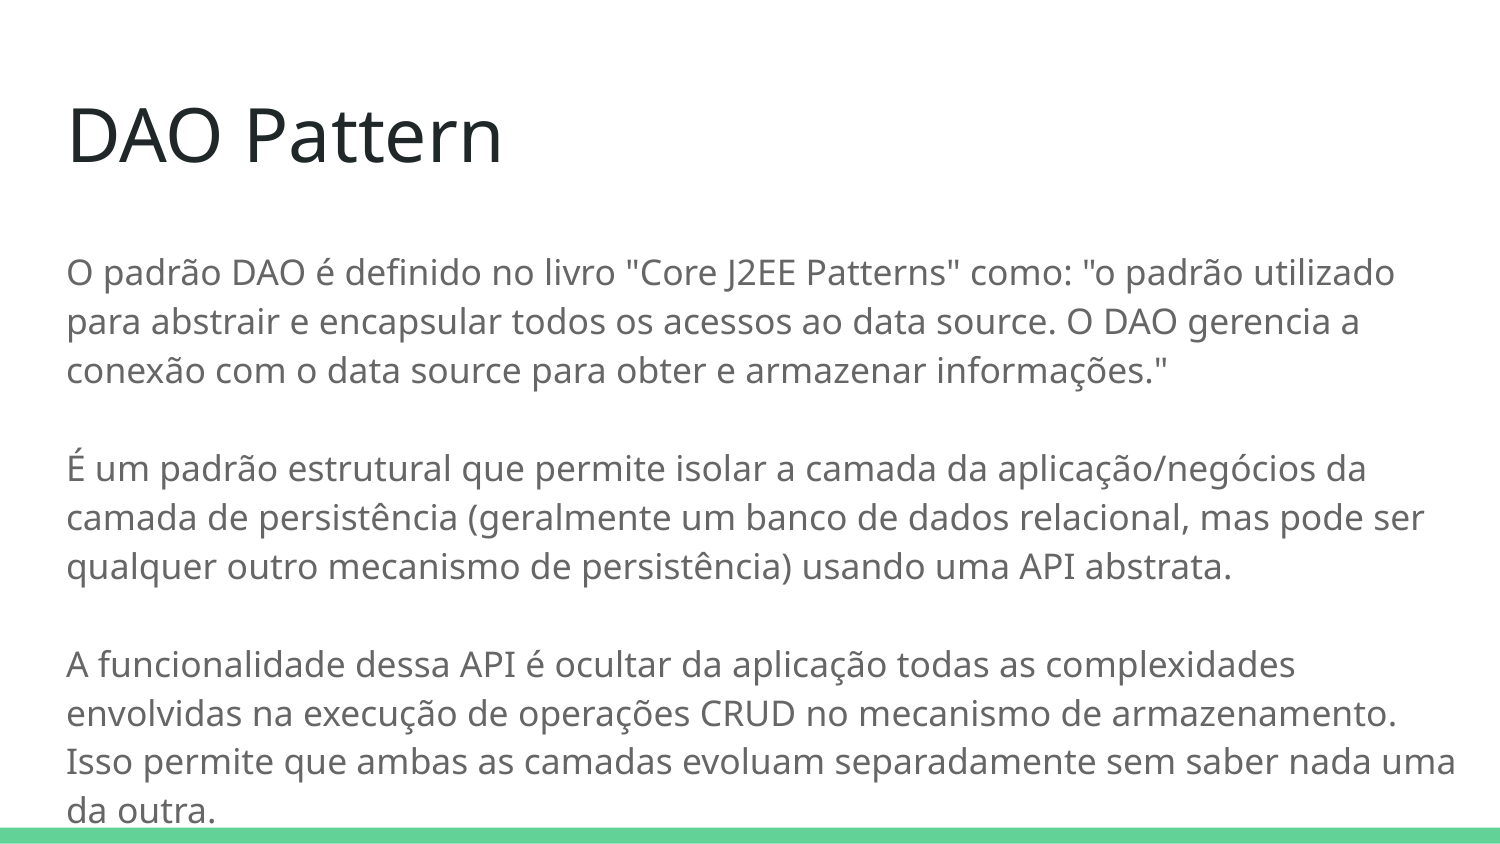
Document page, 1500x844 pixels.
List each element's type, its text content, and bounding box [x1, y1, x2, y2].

list O padrão DAO é definido no livro "Core J2EE Patterns" como: "o padrão utilizado para abstrair e encapsular todos os acessos ao data source. O DAO gerencia a conexão com o data source para obter e armazenar informações." É um padrão estrutural que permite isolar a camada da aplicação/negócios da camada de persistência (geralmente um banco de dados relacional, mas pode ser qualquer outro mecanismo de persistência) usando uma API abstrata. A funcionalidade dessa API é ocultar da aplicação todas as complexidades envolvidas na execução de operações CRUD no mecanismo de armazenamento. Isso permite que ambas as camadas evoluam separadamente sem saber nada uma da outra. [51, 229, 1474, 793]
title DAO Pattern [51, 72, 1449, 167]
